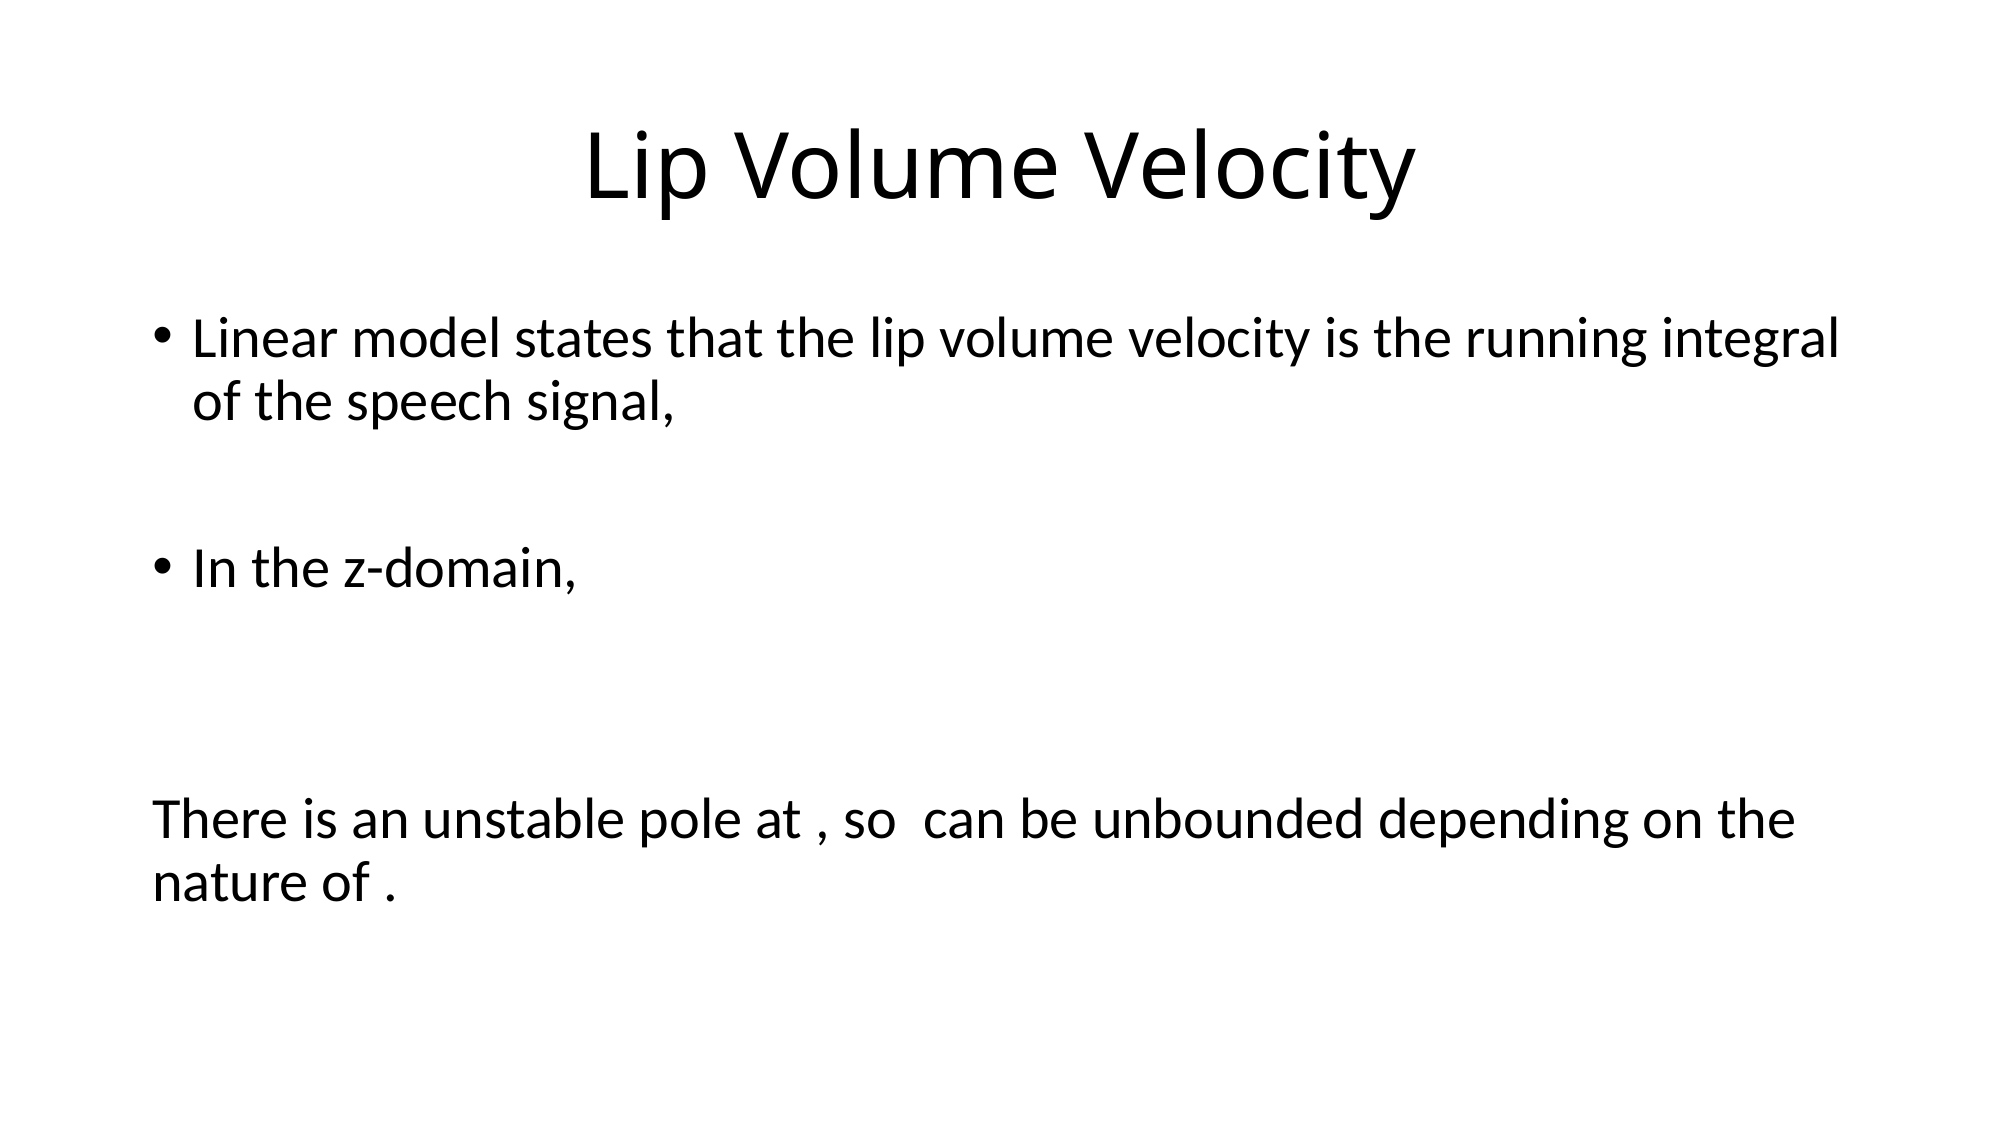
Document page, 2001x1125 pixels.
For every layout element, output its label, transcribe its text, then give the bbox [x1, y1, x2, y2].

title Lip Volume Velocity [137, 59, 1863, 278]
